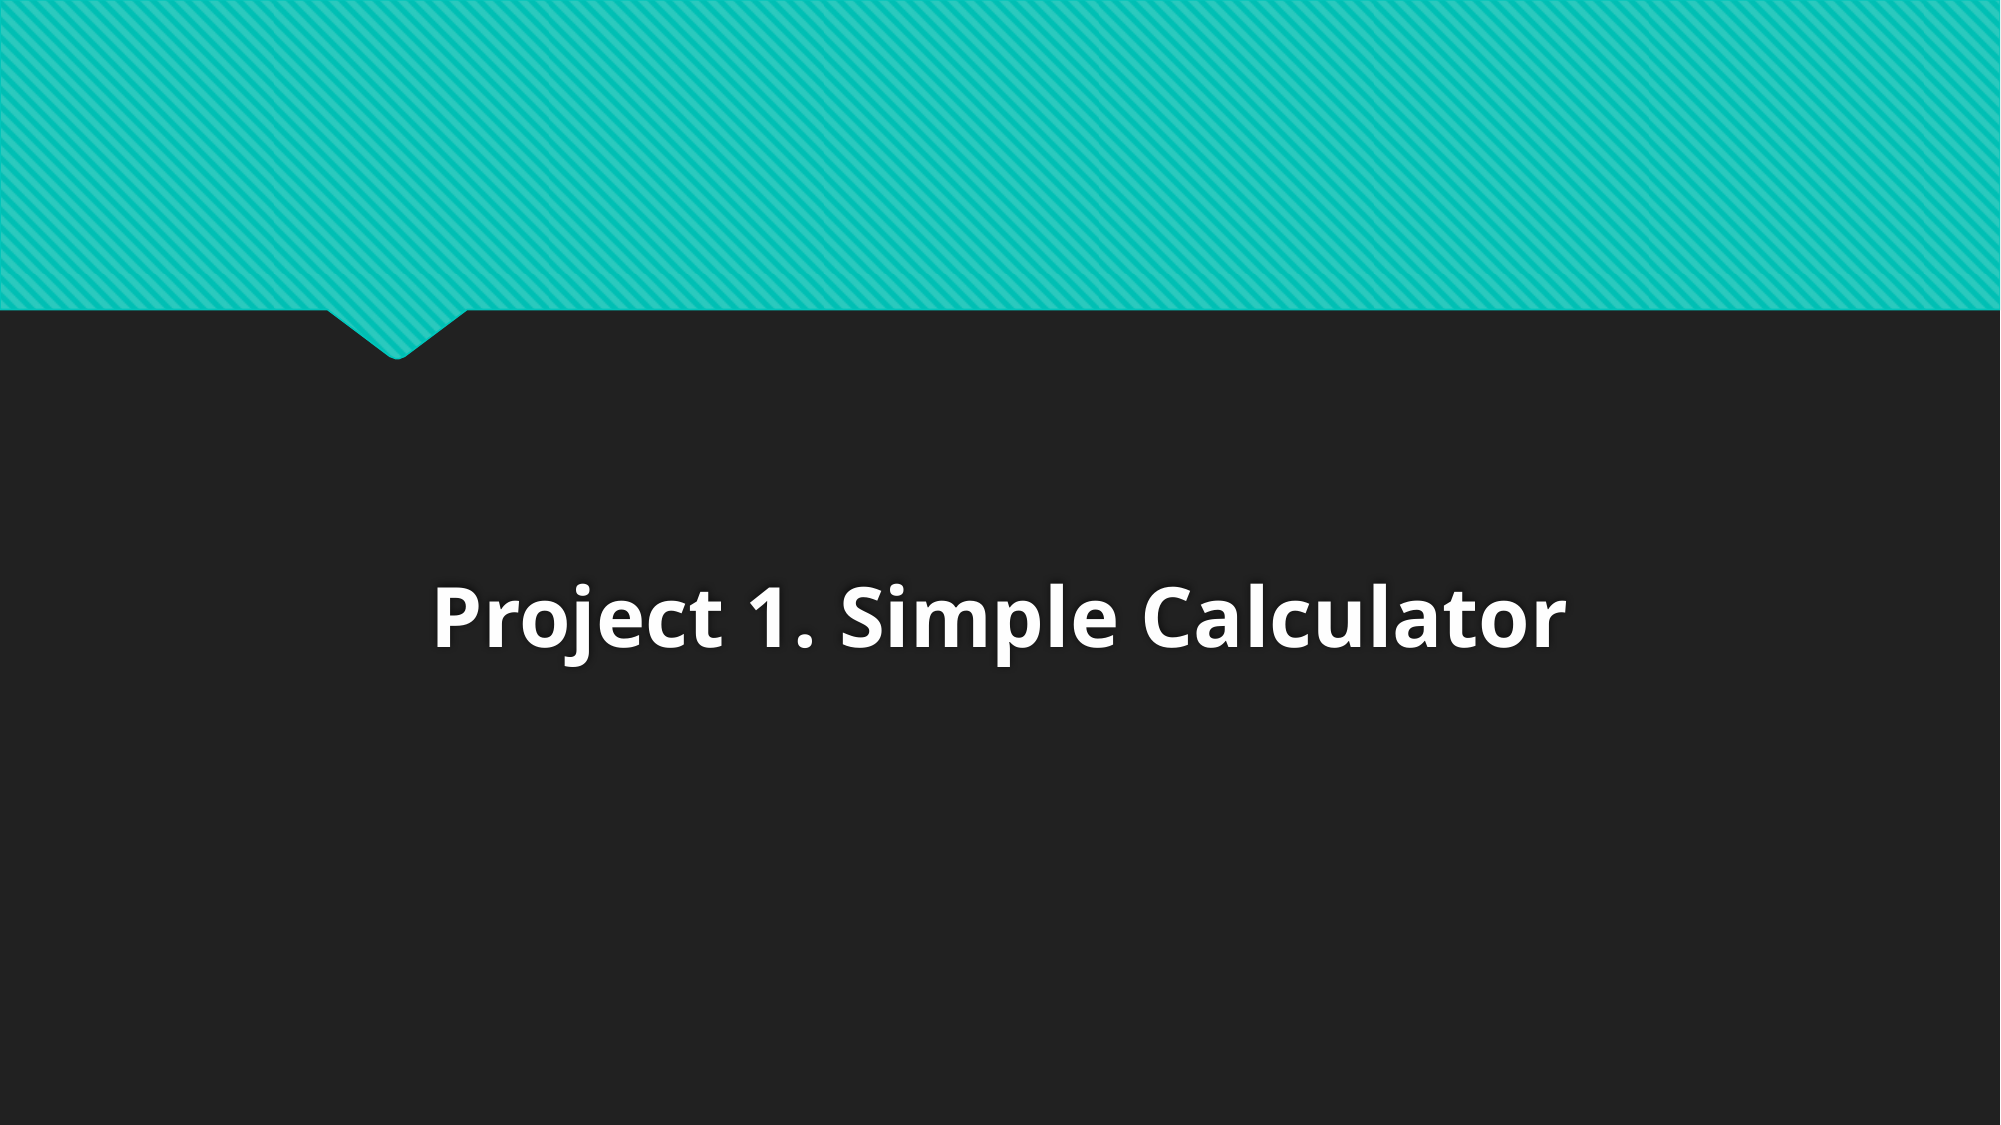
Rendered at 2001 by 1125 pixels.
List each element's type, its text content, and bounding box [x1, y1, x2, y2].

title Project 1. Simple Calculator [398, 453, 1602, 672]
